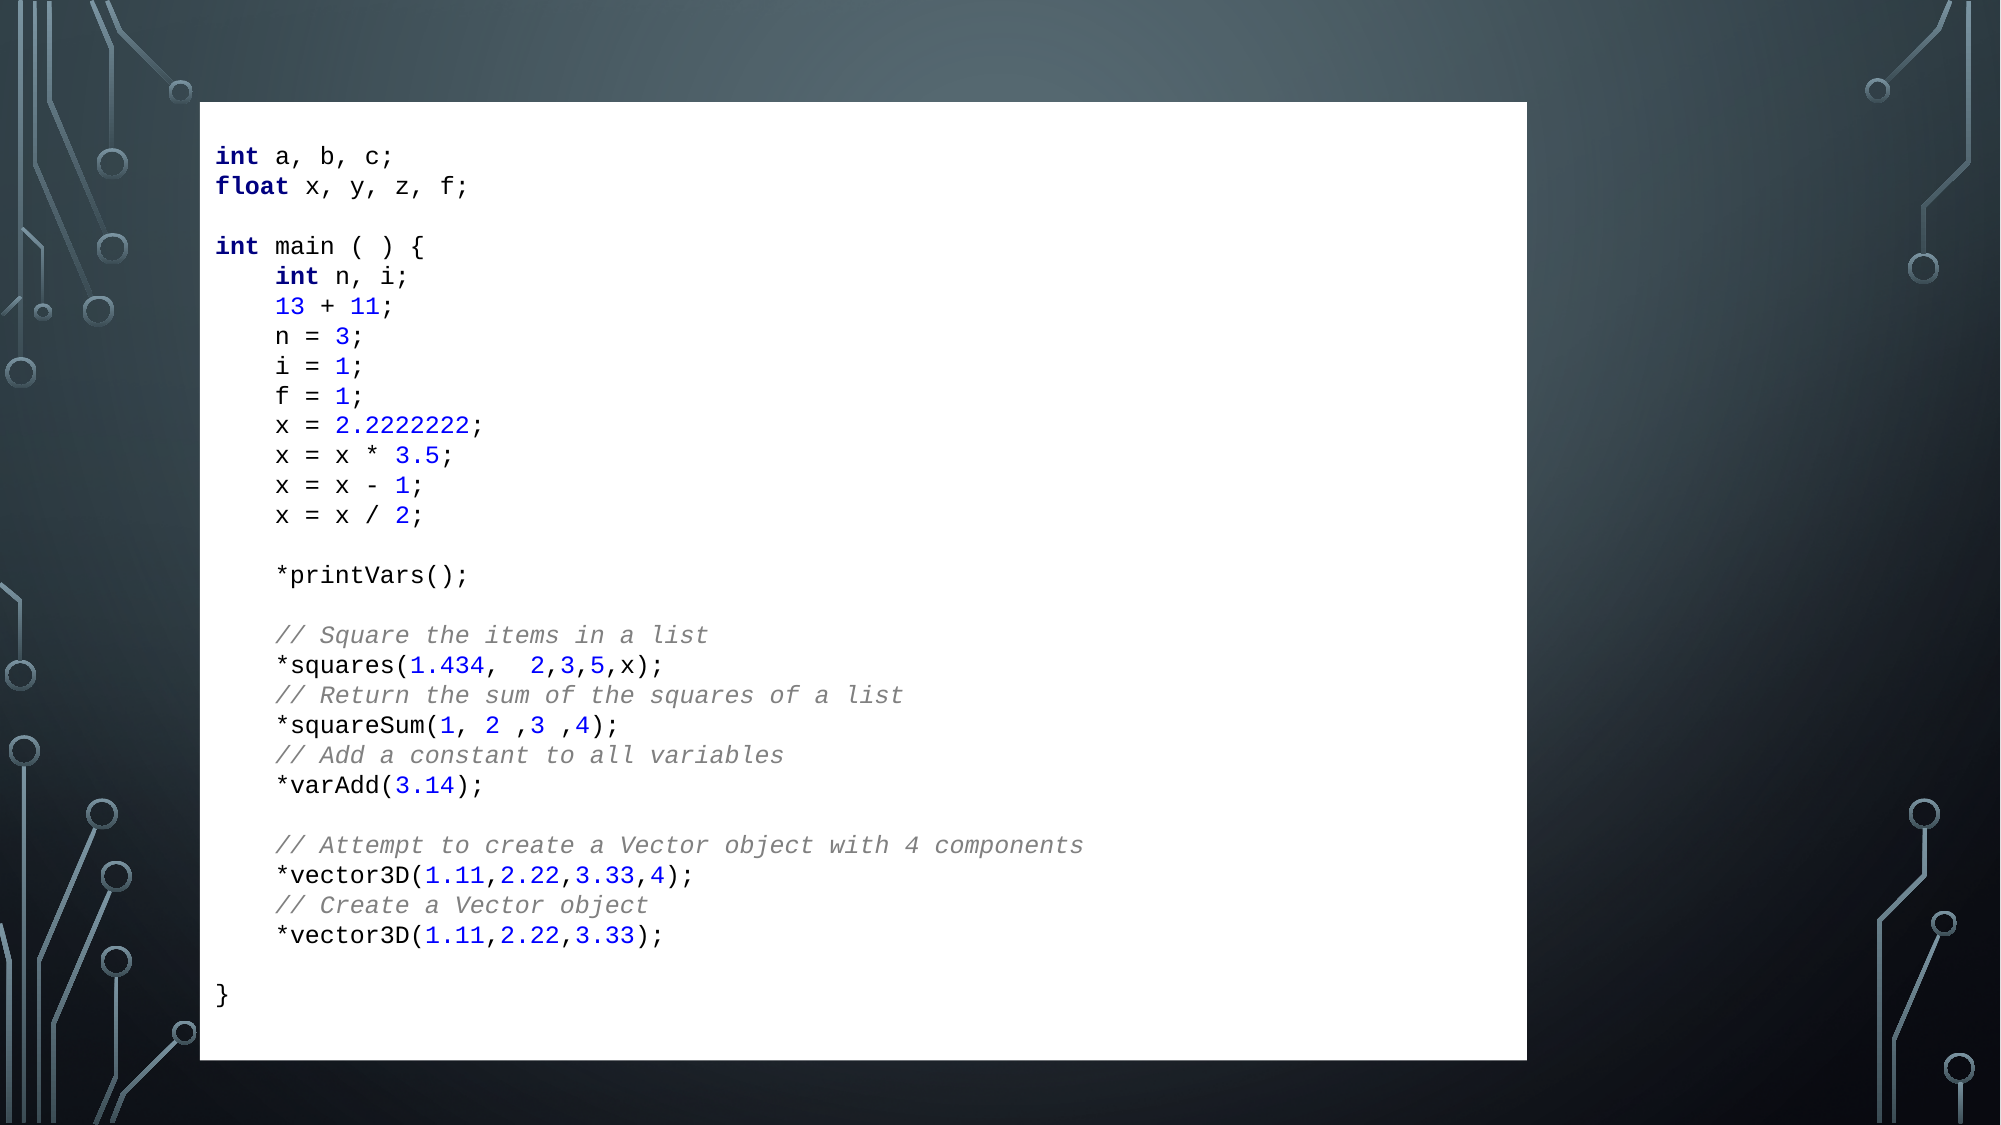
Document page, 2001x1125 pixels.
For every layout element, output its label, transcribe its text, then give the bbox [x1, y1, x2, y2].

list int a, b, c; float x, y, z, f; int main ( ) { int n, i; 13 + 11; n = 3; i = 1; f = 1; x = 2.2222222; x = x * 3.5; x = x - 1; x = x / 2; *printVars(); // Square the items in a list *squares(1.434, 2,3,5,x); // Return the sum of the squares of a list *squareSum(1, 2 ,3 ,4); // Add a constant to all variables *varAdd(3.14); // Attempt to create a Vector object with 4 components *vector3D(1.11,2.22,3.33,4); // Create a Vector object *vector3D(1.11,2.22,3.33); } [199, 102, 1527, 1061]
